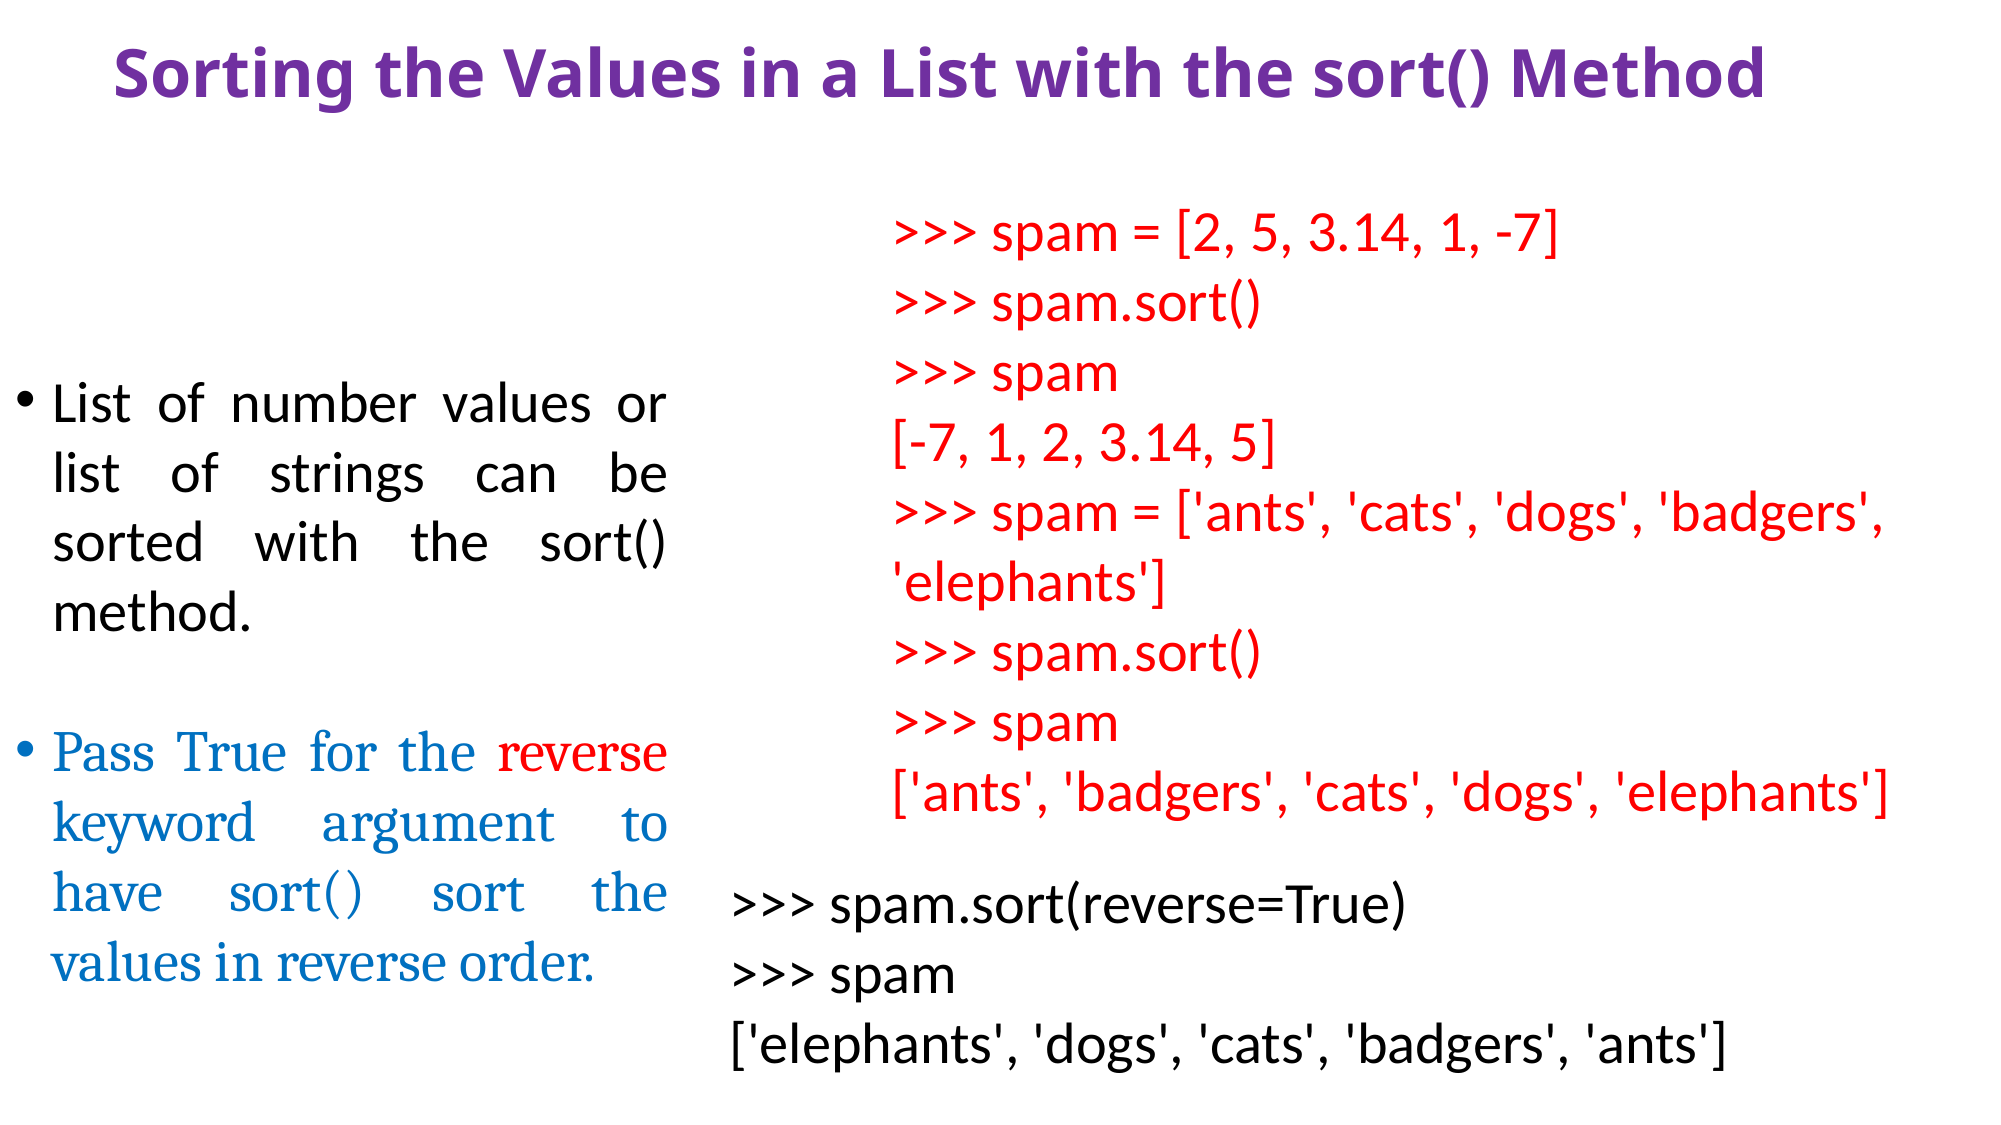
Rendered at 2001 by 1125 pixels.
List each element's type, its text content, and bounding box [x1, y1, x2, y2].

text_box >>> spam = [2, 5, 3.14, 1, -7] >>> spam.sort() >>> spam [-7, 1, 2, 3.14, 5] >>> spam = ['ants', 'cats', 'dogs', 'badgers', 'elephants'] >>> spam.sort() >>> spam ['ants', 'badgers', 'cats', 'dogs', 'elephants'] [877, 185, 2000, 831]
title Sorting the Values in a List with the sort() Method [98, 0, 1910, 207]
list List of number values or list of strings can be sorted with the sort() method. Pass True for the reverse keyword argument to have sort() sort the values in reverse order. [0, 356, 684, 554]
text_box >>> spam.sort(reverse=True) >>> spam ['elephants', 'dogs', 'cats', 'badgers', 'ants'] [714, 858, 1842, 1083]
